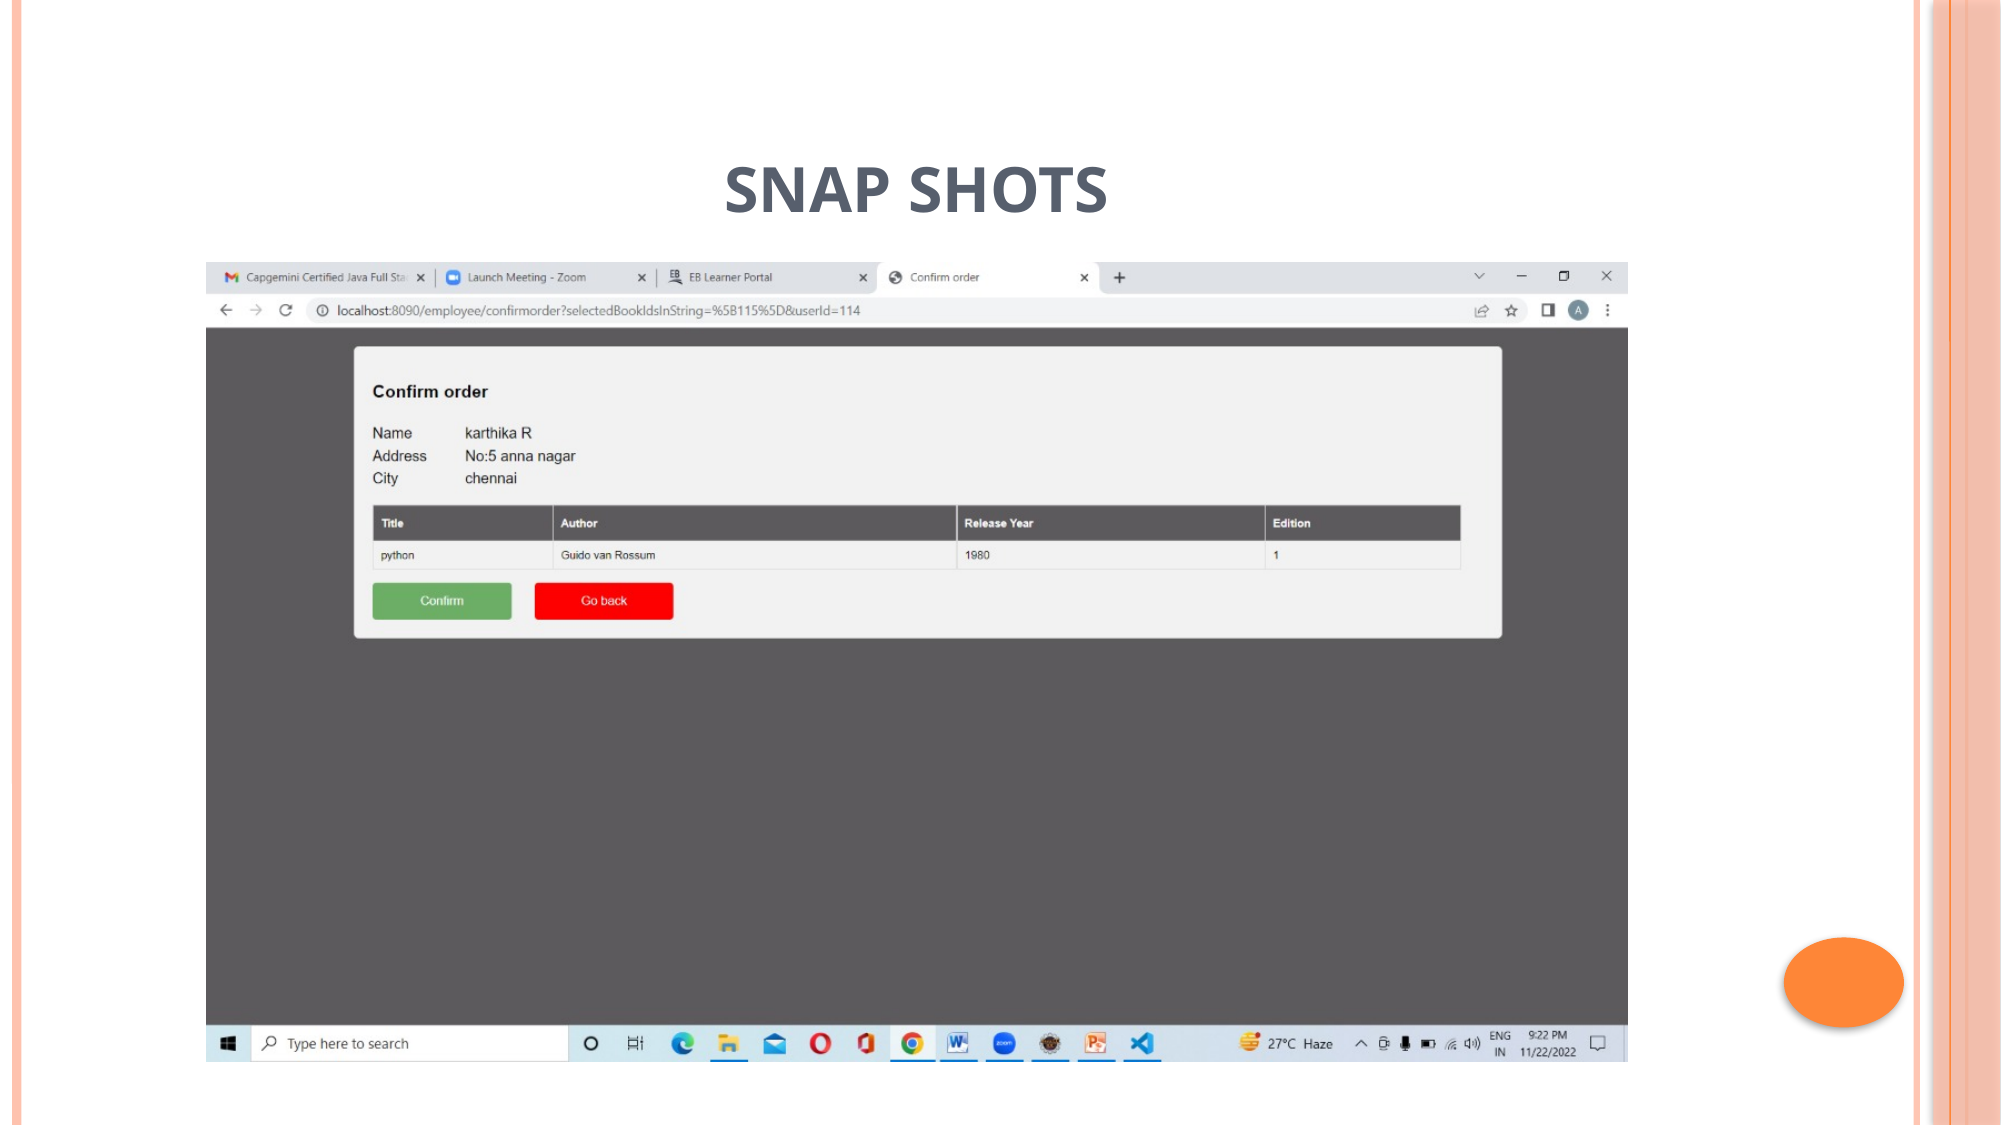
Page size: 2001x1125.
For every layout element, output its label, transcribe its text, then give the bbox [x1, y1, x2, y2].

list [205, 261, 1628, 1063]
title SNAP SHOTS [99, 45, 1734, 233]
